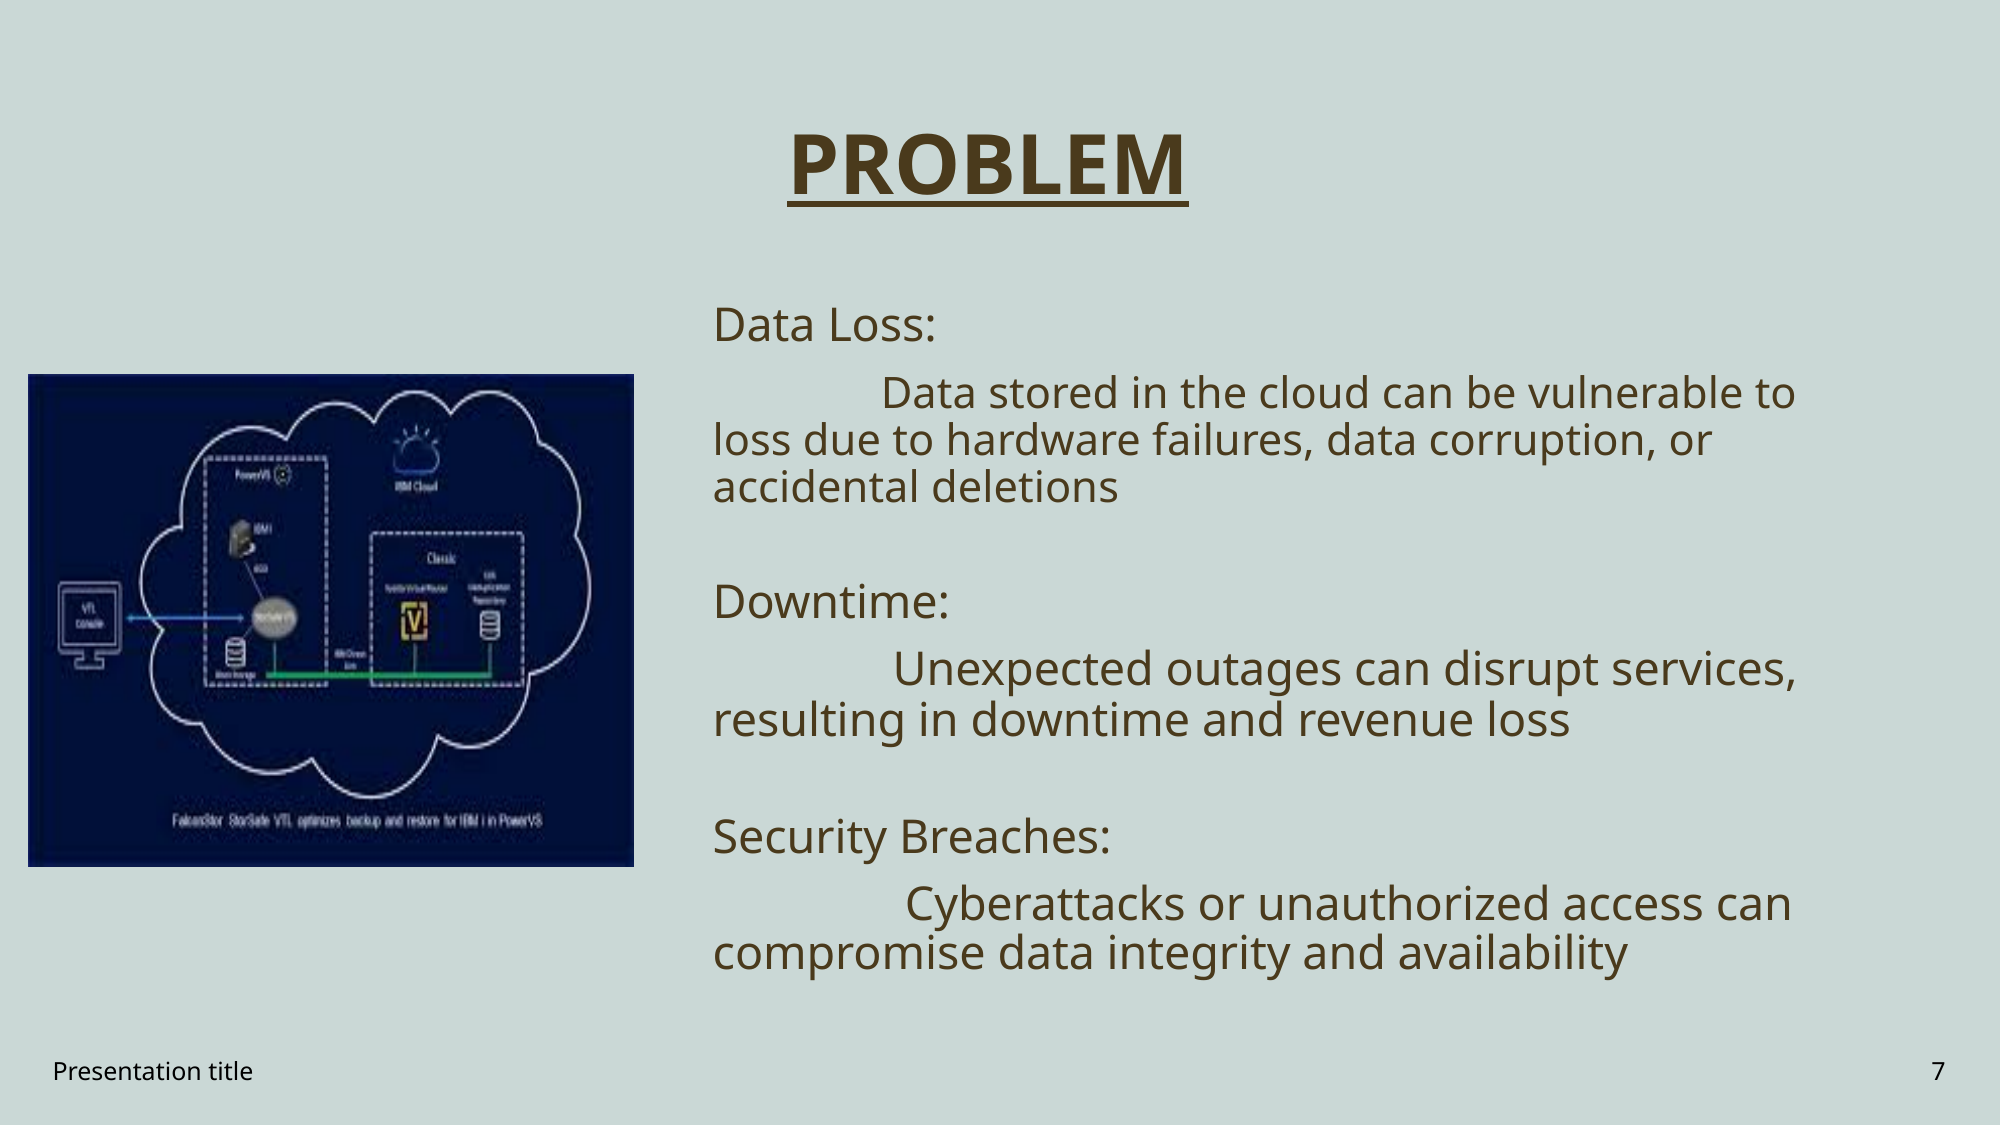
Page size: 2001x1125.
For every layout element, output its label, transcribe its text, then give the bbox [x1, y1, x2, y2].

title PROBLEM [137, 55, 1863, 274]
slide_number 7 [1510, 1042, 1961, 1103]
picture [28, 374, 634, 867]
list Data Loss: Data stored in the cloud can be vulnerable to loss due to hardware failures, data corruption, or accidental deletions Downtime: Unexpected outages can disrupt services, resulting in downtime and revenue loss Security Breaches: Cyberattacks or unauthorized access can compromise data integrity and availability [697, 243, 1896, 994]
footer Presentation title [37, 1042, 713, 1103]
